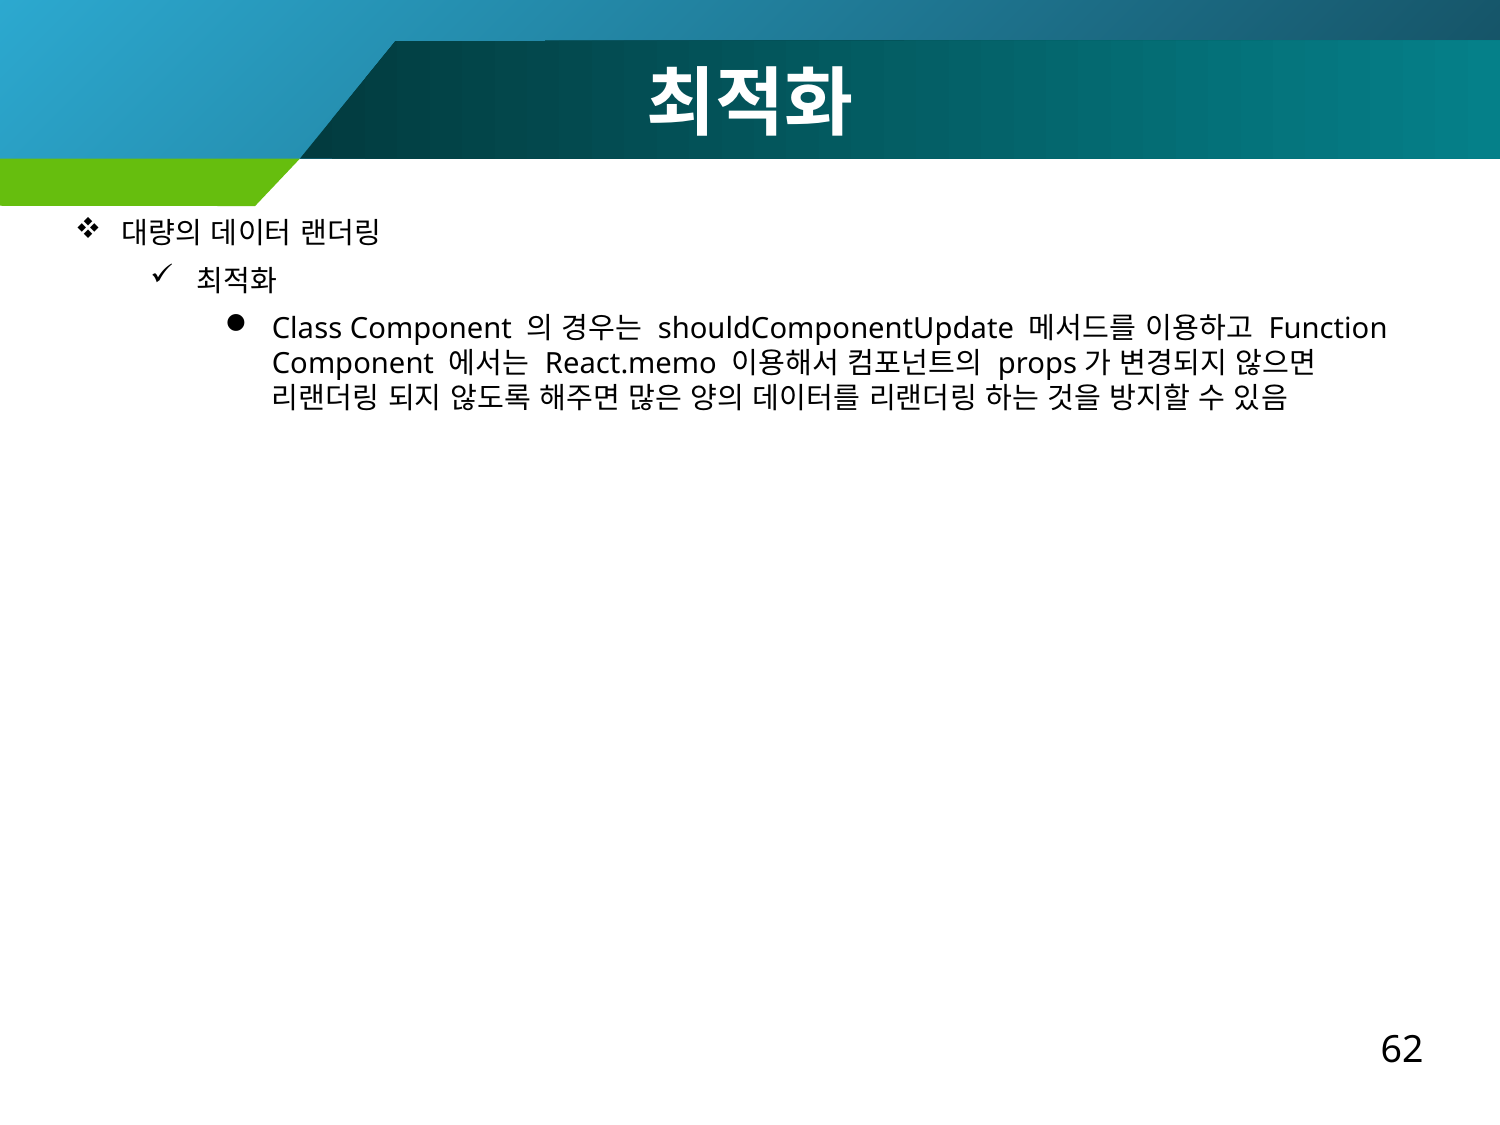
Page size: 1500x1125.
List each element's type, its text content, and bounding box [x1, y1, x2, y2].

text_box 대량의 데이터 랜더링 최적화 Class Component 의 경우는 shouldComponentUpdate 메서드를 이용하고 Function Component 에서는 React.memo 이용해서 컴포넌트의 props가 변경되지 않으면 리랜더링 되지 않도록 해주면 많은 양의 데이터를 리랜더링 하는 것을 방지할 수 있음 [74, 208, 1425, 1101]
text_box 최적화 [0, 37, 1500, 163]
